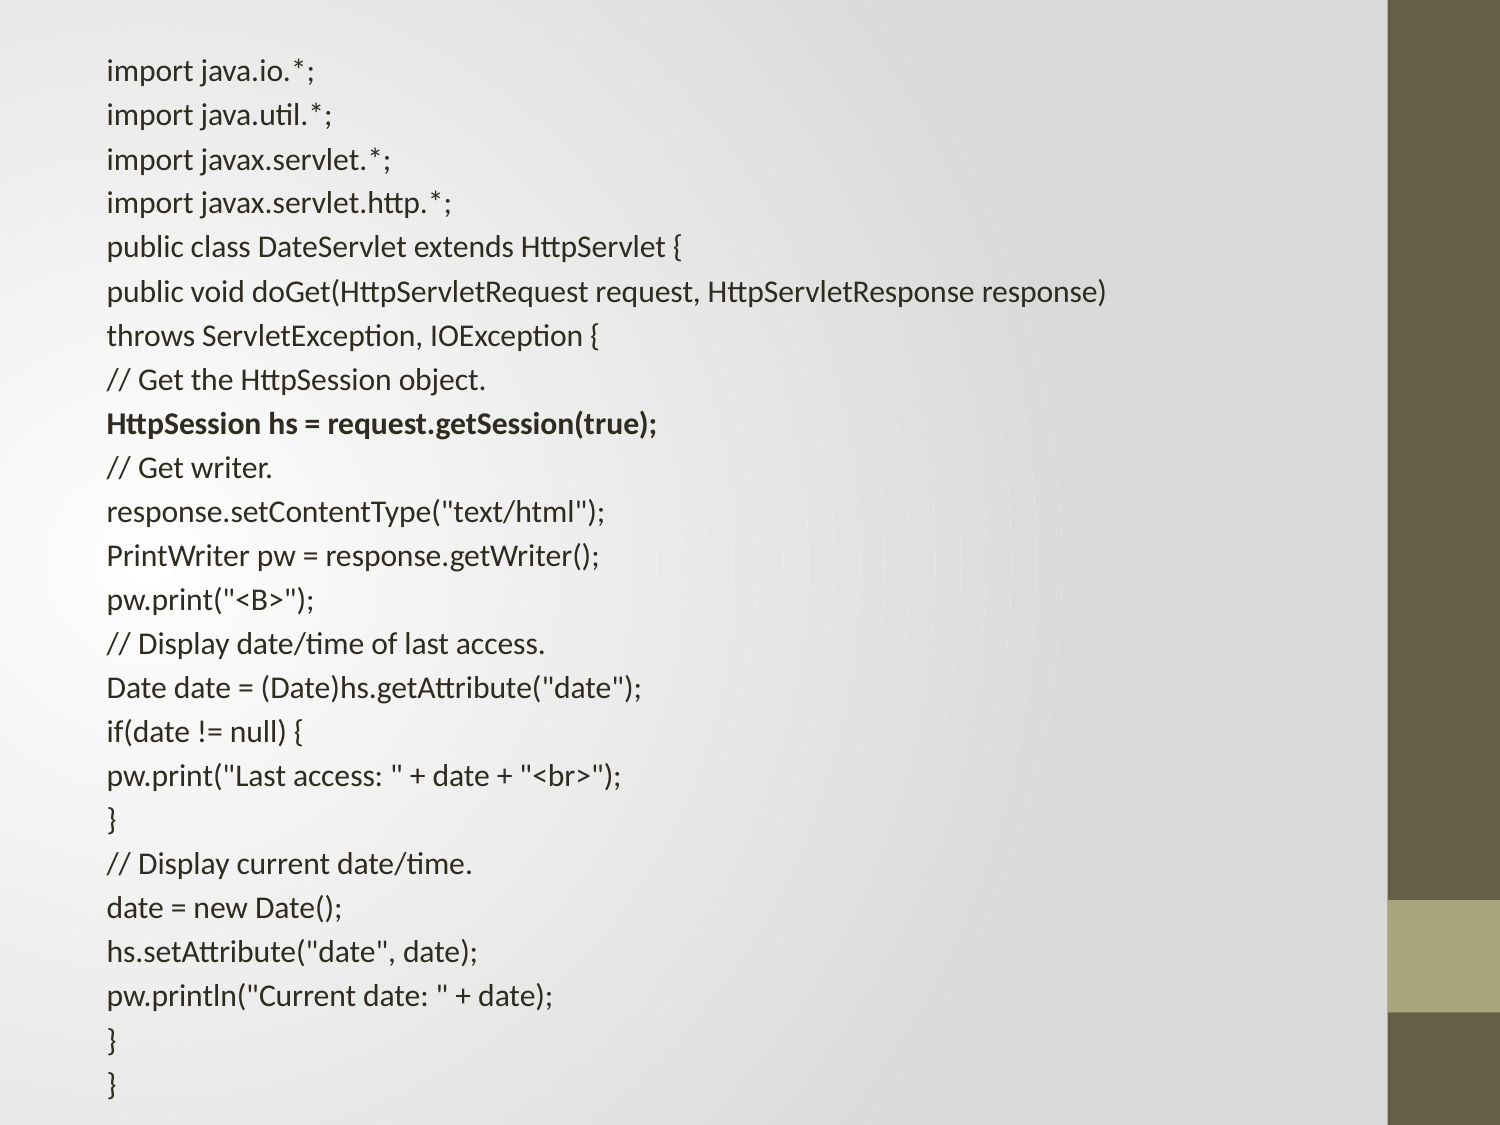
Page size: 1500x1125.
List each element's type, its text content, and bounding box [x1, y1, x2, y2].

list import java.io.*; import java.util.*; import javax.servlet.*; import javax.servlet.http.*; public class DateServlet extends HttpServlet { public void doGet(HttpServletRequest request, HttpServletResponse response) throws ServletException, IOException { // Get the HttpSession object. HttpSession hs = request.getSession(true); // Get writer. response.setContentType("text/html"); PrintWriter pw = response.getWriter(); pw.print("<B>"); // Display date/time of last access. Date date = (Date)hs.getAttribute("date"); if(date != null) { pw.print("Last access: " + date + "<br>"); } // Display current date/time. date = new Date(); hs.setAttribute("date", date); pw.println("Current date: " + date); } } [75, 42, 1325, 1125]
